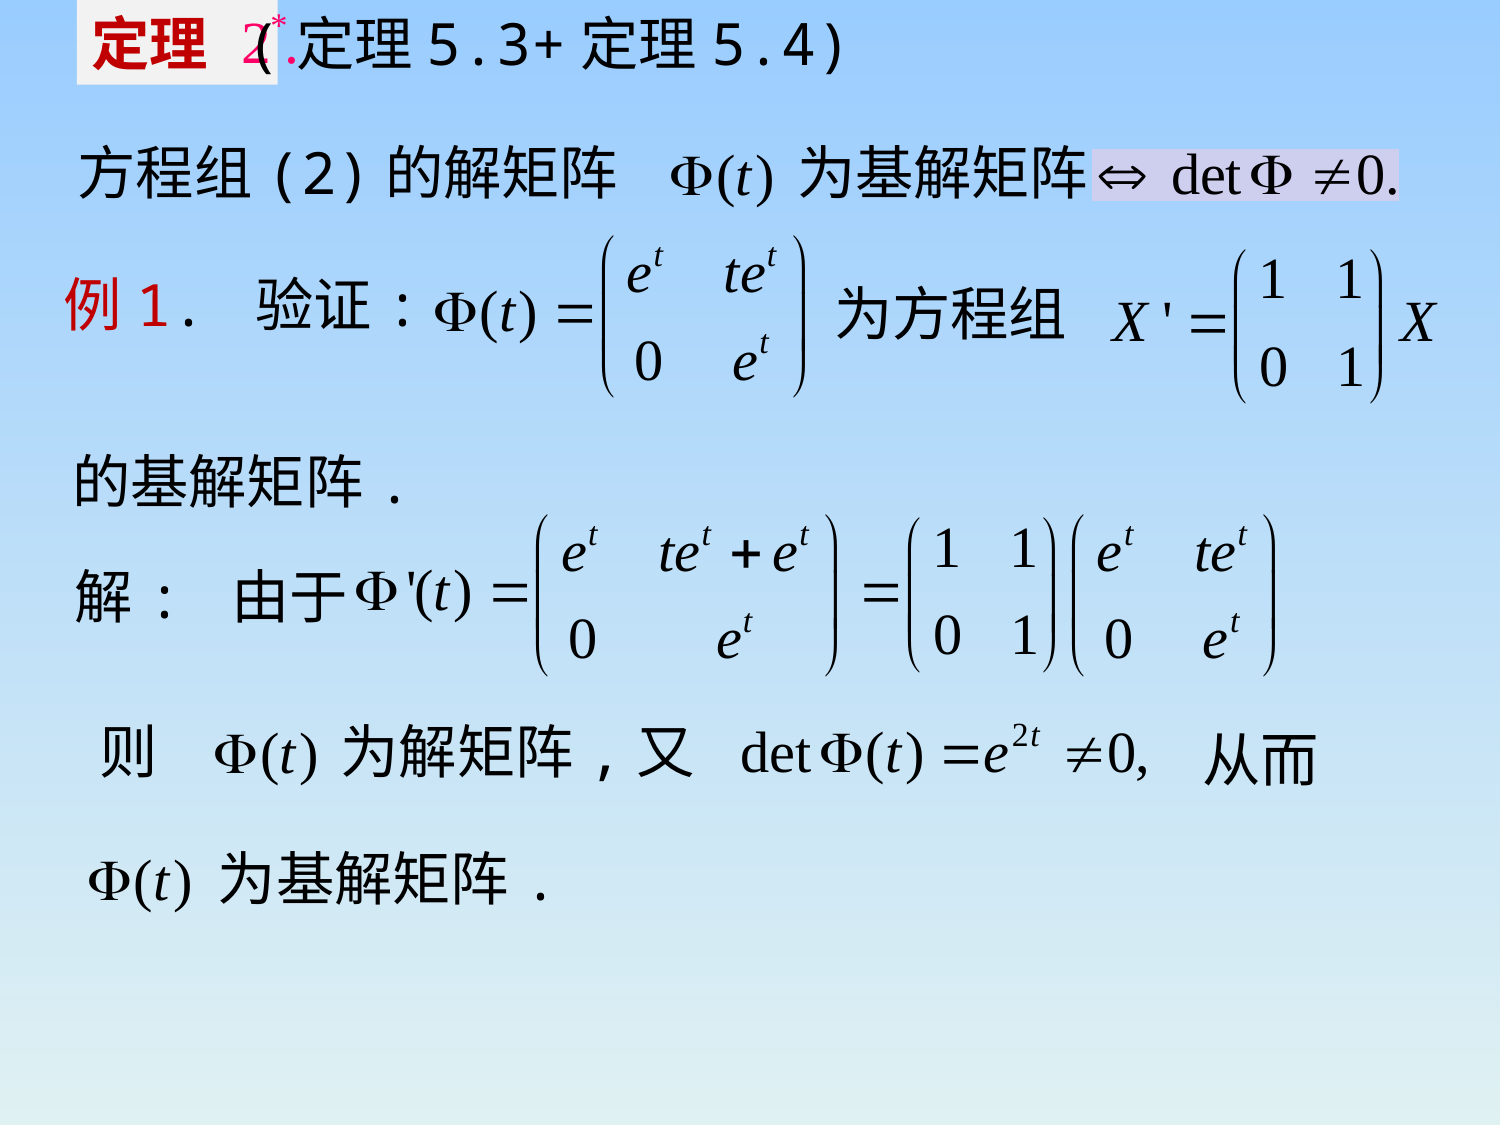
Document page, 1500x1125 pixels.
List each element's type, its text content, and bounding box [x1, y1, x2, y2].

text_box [76, 0, 1399, 214]
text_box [85, 854, 196, 920]
text_box 则 [85, 707, 174, 792]
text_box 为基解矩阵. [203, 834, 573, 919]
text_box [430, 231, 817, 403]
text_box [211, 727, 322, 793]
text_box 解: 由于 [60, 553, 352, 638]
text_box 为解矩阵,又 [326, 707, 710, 793]
text_box 从而 [1187, 716, 1334, 801]
text_box 的基解矩阵. [57, 437, 427, 523]
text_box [352, 510, 1286, 682]
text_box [1104, 243, 1449, 411]
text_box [738, 716, 1153, 792]
text_box 为方程组 [819, 269, 1083, 355]
text_box 例1. 验证: [49, 261, 430, 346]
